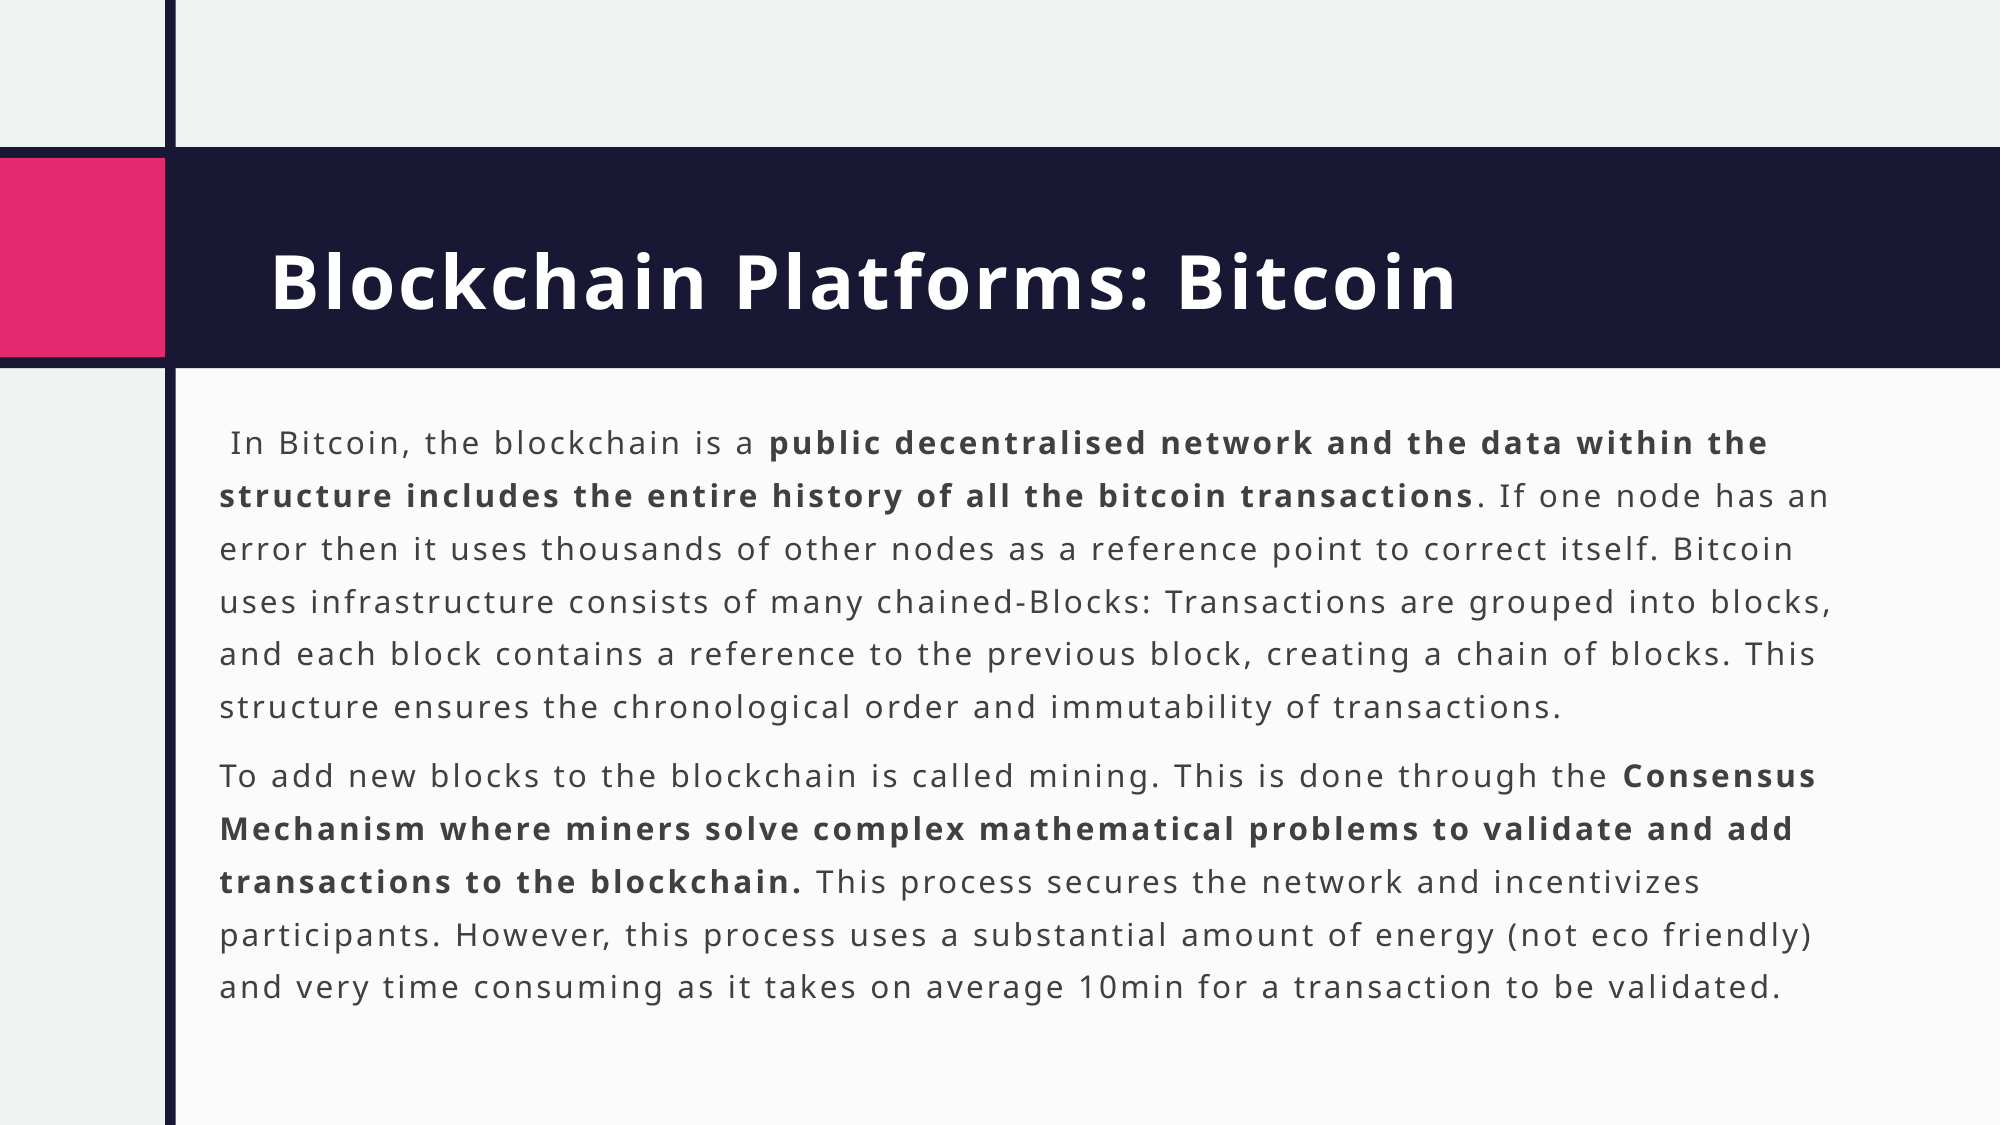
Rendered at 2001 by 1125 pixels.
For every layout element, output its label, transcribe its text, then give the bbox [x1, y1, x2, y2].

title Blockchain Platforms: Bitcoin [251, 171, 1895, 341]
text_box [177, 146, 2000, 369]
text_box [164, 0, 177, 1125]
text_box [177, 369, 2000, 1125]
text_box [0, 358, 164, 369]
text_box [0, 146, 164, 157]
text_box [177, 0, 2000, 146]
list In Bitcoin, the blockchain is a public decentralised network and the data within the structure includes the entire history of all the bitcoin transactions. If one node has an error then it uses thousands of other nodes as a reference point to correct itself. Bitcoin uses infrastructure consists of many chained-Blocks: Transactions are grouped into blocks, and each block contains a reference to the previous block, creating a chain of blocks. This structure ensures the chronological order and immutability of transactions. To add new blocks to the blockchain is called mining. This is done through the Consensus Mechanism where miners solve complex mathematical problems to validate and add transactions to the blockchain. This process secures the network and incentivizes participants. However, this process uses a substantial amount of energy (not eco friendly) and very time consuming as it takes on average 10min for a transaction to be validated. [201, 390, 1882, 1094]
text_box [0, 157, 164, 358]
text_box [0, 0, 164, 146]
text_box [0, 369, 164, 1125]
